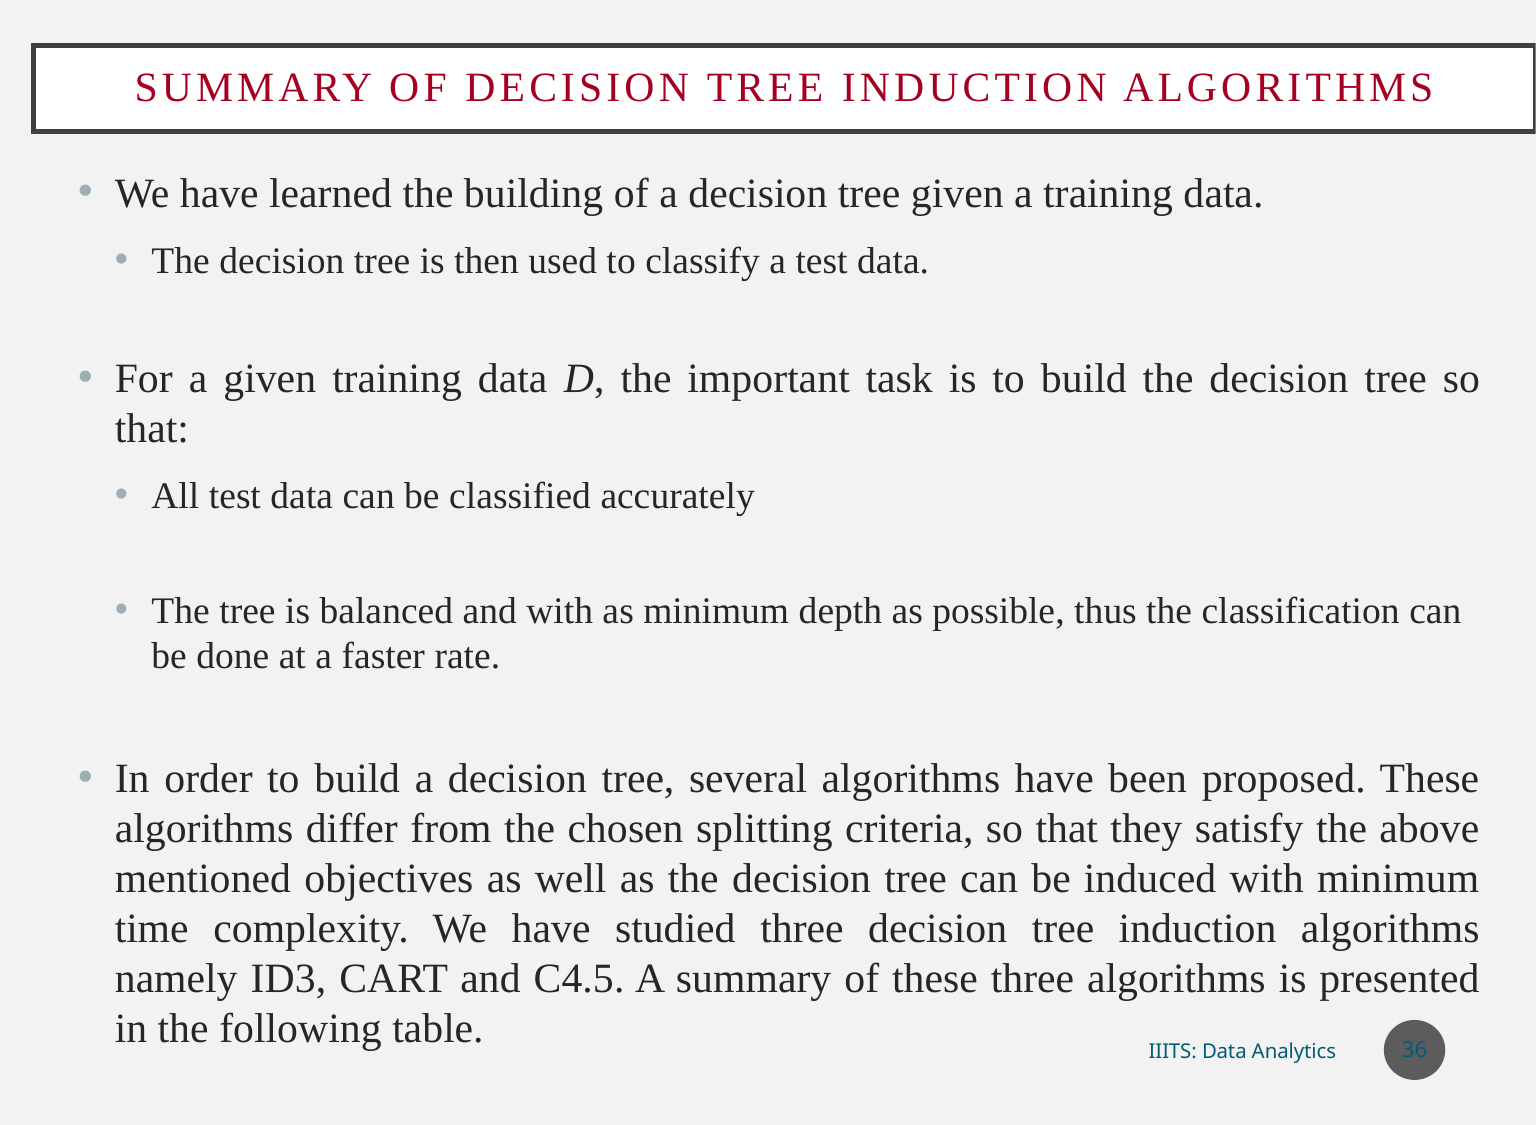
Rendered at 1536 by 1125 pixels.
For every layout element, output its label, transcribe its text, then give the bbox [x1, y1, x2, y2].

list We have learned the building of a decision tree given a training data. The decision tree is then used to classify a test data. For a given training data D, the important task is to build the decision tree so that: All test data can be classified accurately The tree is balanced and with as minimum depth as possible, thus the classification can be done at a faster rate. In order to build a decision tree, several algorithms have been proposed. These algorithms differ from the chosen splitting criteria, so that they satisfy the above mentioned objectives as well as the decision tree can be induced with minimum time complexity. We have studied three decision tree induction algorithms namely ID3, CART and C4.5. A summary of these three algorithms is presented in the following table. [63, 158, 1496, 918]
slide_number 36 [1383, 1019, 1446, 1080]
title Summary of Decision Tree Induction Algorithms [31, 43, 1536, 134]
slide_number IIITS: Data Analytics [1004, 1023, 1351, 1077]
